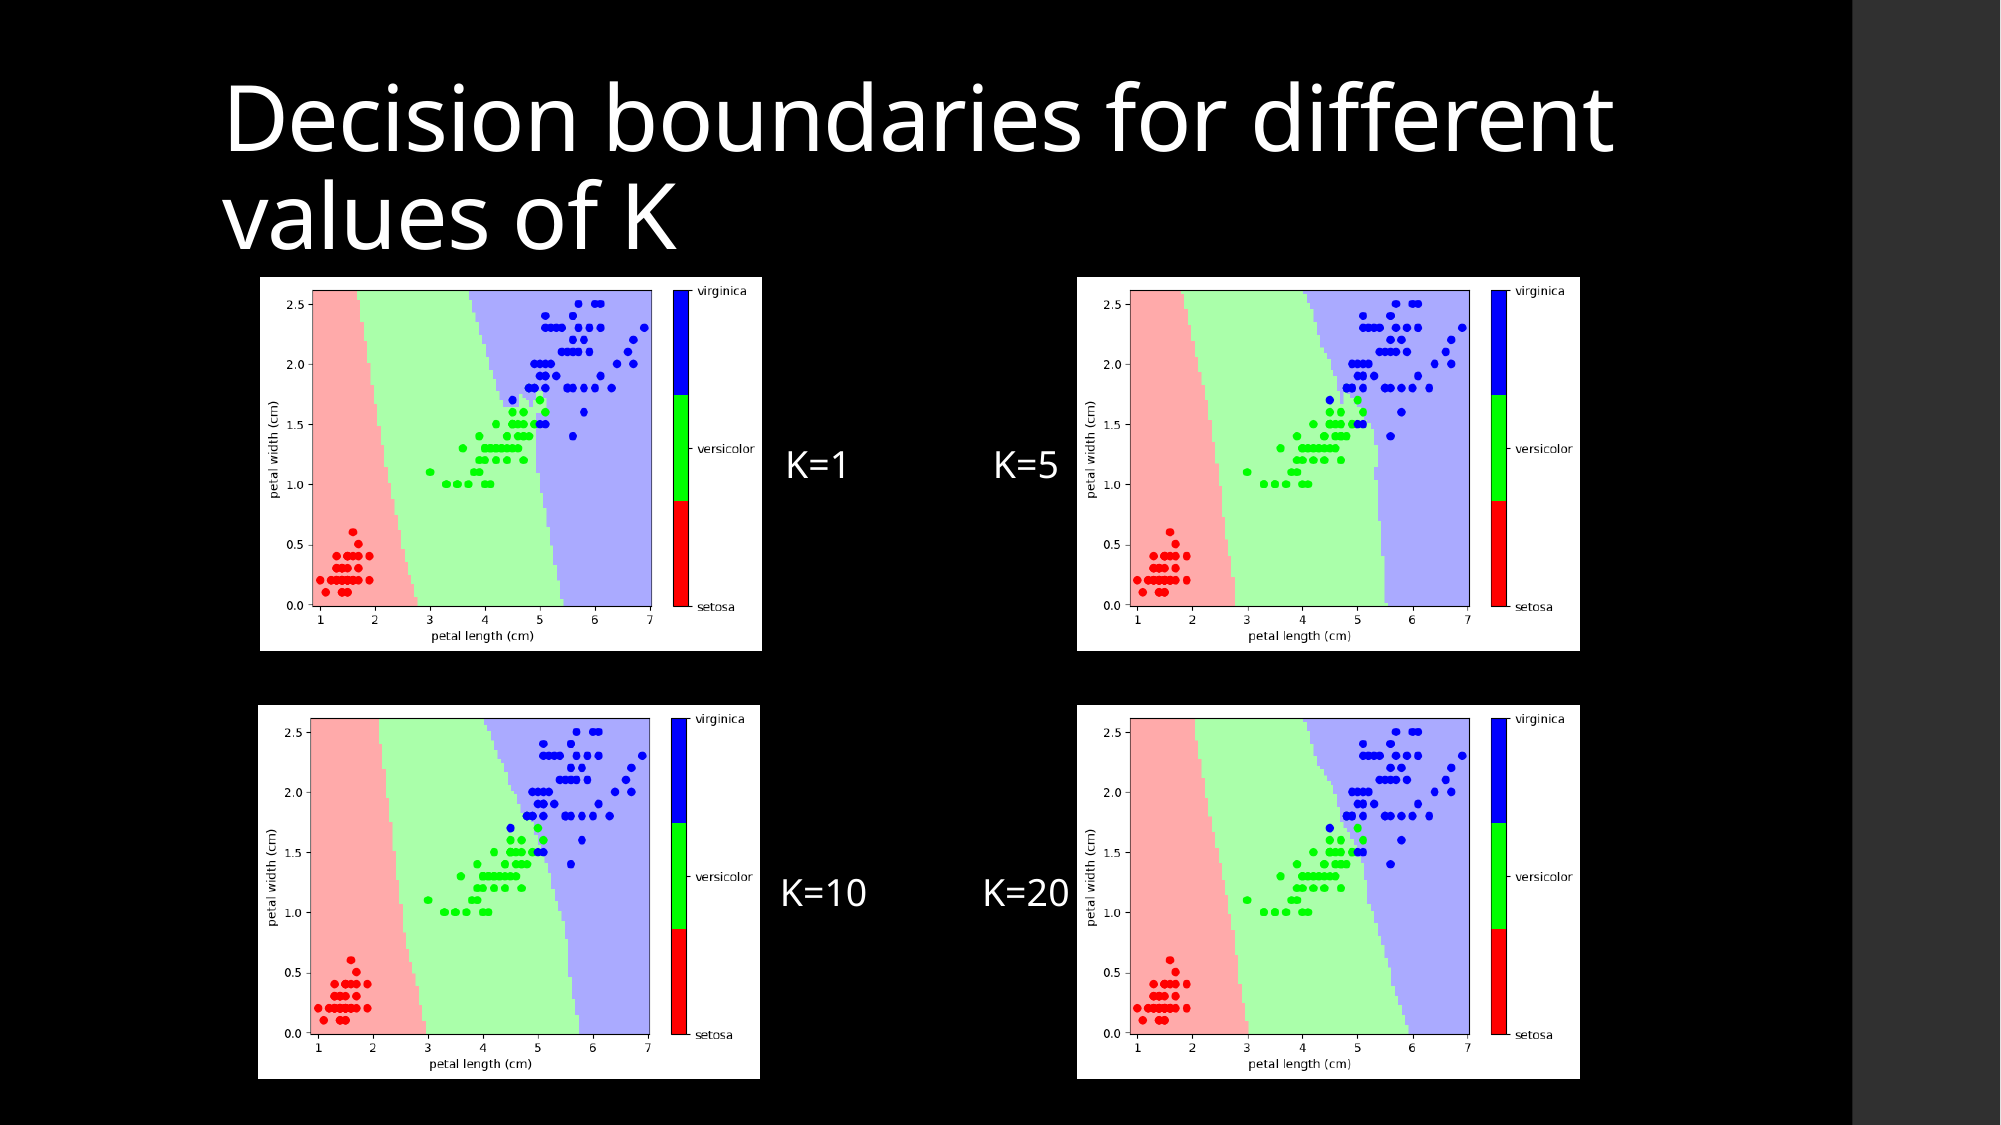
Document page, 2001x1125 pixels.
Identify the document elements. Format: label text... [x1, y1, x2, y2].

picture [1077, 704, 1580, 1079]
picture [257, 704, 760, 1079]
text_box K=1 [770, 433, 867, 494]
title Decision boundaries for different values of K [206, 60, 1797, 278]
text_box K=5 [978, 433, 1070, 494]
picture [1077, 277, 1580, 651]
picture [259, 277, 762, 651]
text_box K=10 [765, 861, 883, 922]
text_box K=20 [967, 861, 1070, 922]
